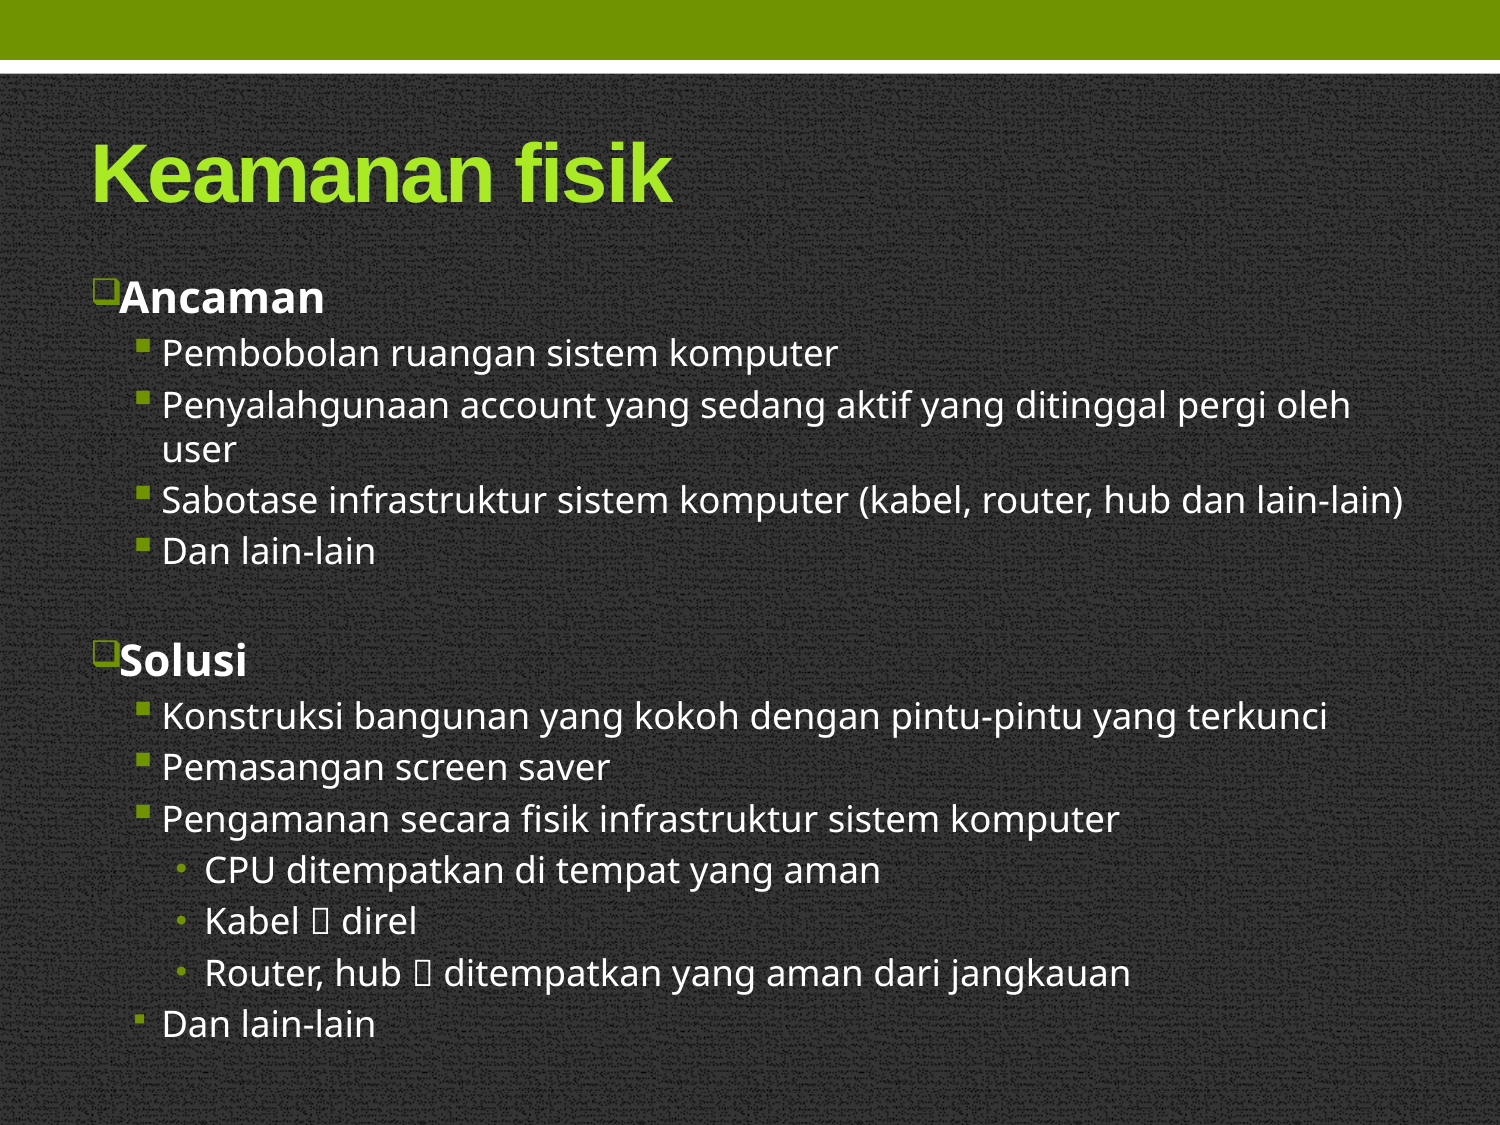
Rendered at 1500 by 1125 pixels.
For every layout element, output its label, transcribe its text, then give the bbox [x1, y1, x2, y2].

title Keamanan fisik [75, 87, 1425, 250]
list Ancaman Pembobolan ruangan sistem komputer Penyalahgunaan account yang sedang aktif yang ditinggal pergi oleh user Sabotase infrastruktur sistem komputer (kabel, router, hub dan lain-lain) Dan lain-lain Solusi Konstruksi bangunan yang kokoh dengan pintu-pintu yang terkunci Pemasangan screen saver Pengamanan secara fisik infrastruktur sistem komputer CPU ditempatkan di tempat yang aman Kabel  direl Router, hub  ditempatkan yang aman dari jangkauan Dan lain-lain [75, 262, 1425, 1063]
